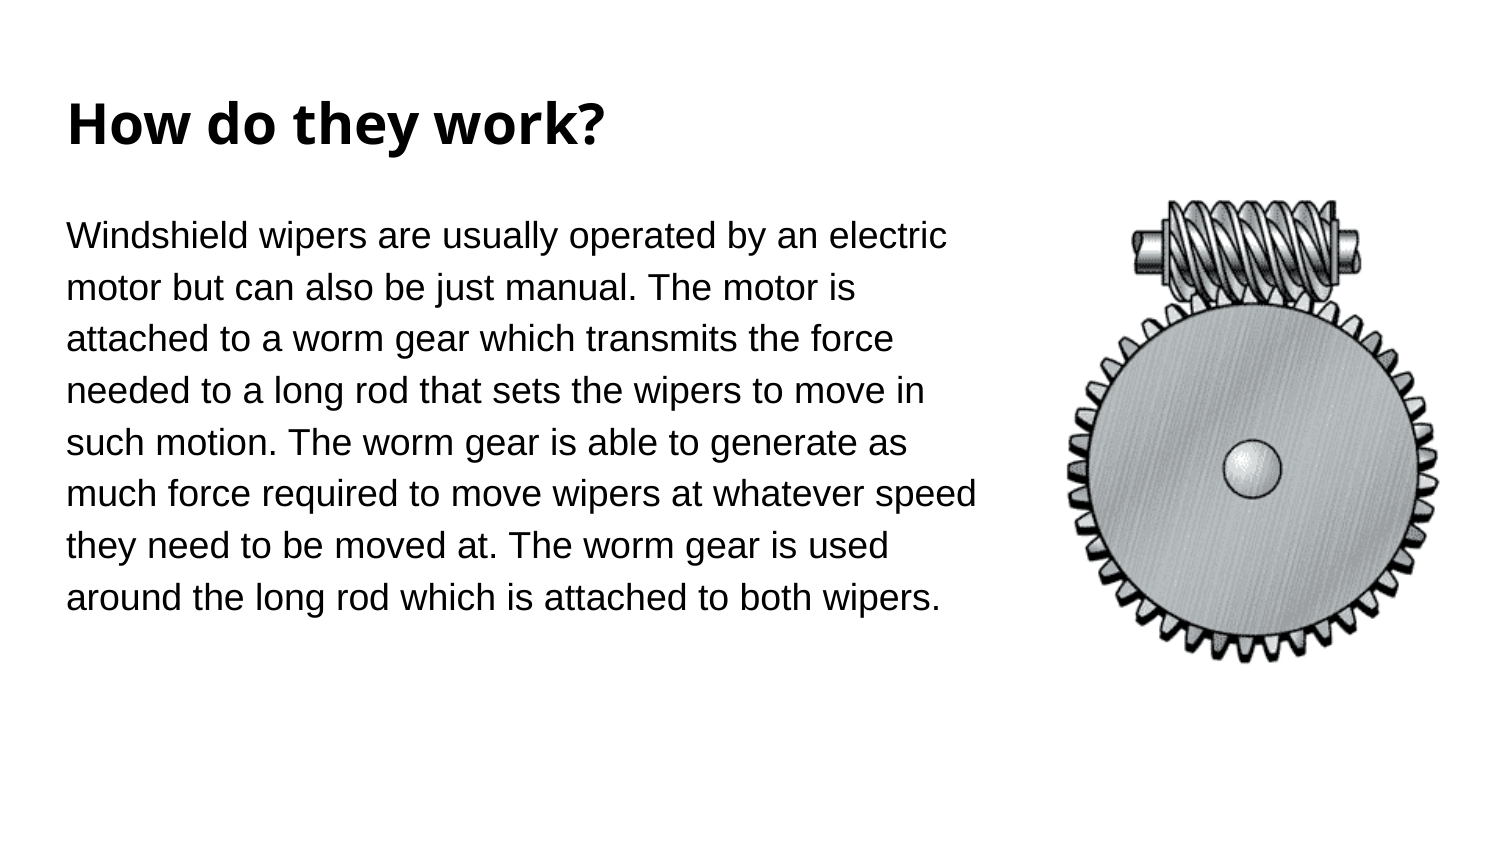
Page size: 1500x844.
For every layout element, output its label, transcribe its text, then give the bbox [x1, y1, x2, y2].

list Windshield wipers are usually operated by an electric motor but can also be just manual. The motor is attached to a worm gear which transmits the force needed to a long rod that sets the wipers to move in such motion. The worm gear is able to generate as much force required to move wipers at whatever speed they need to be moved at. The worm gear is used around the long rod which is attached to both wipers. [51, 189, 1003, 750]
title How do they work? [51, 72, 1449, 167]
picture [1058, 188, 1450, 684]
